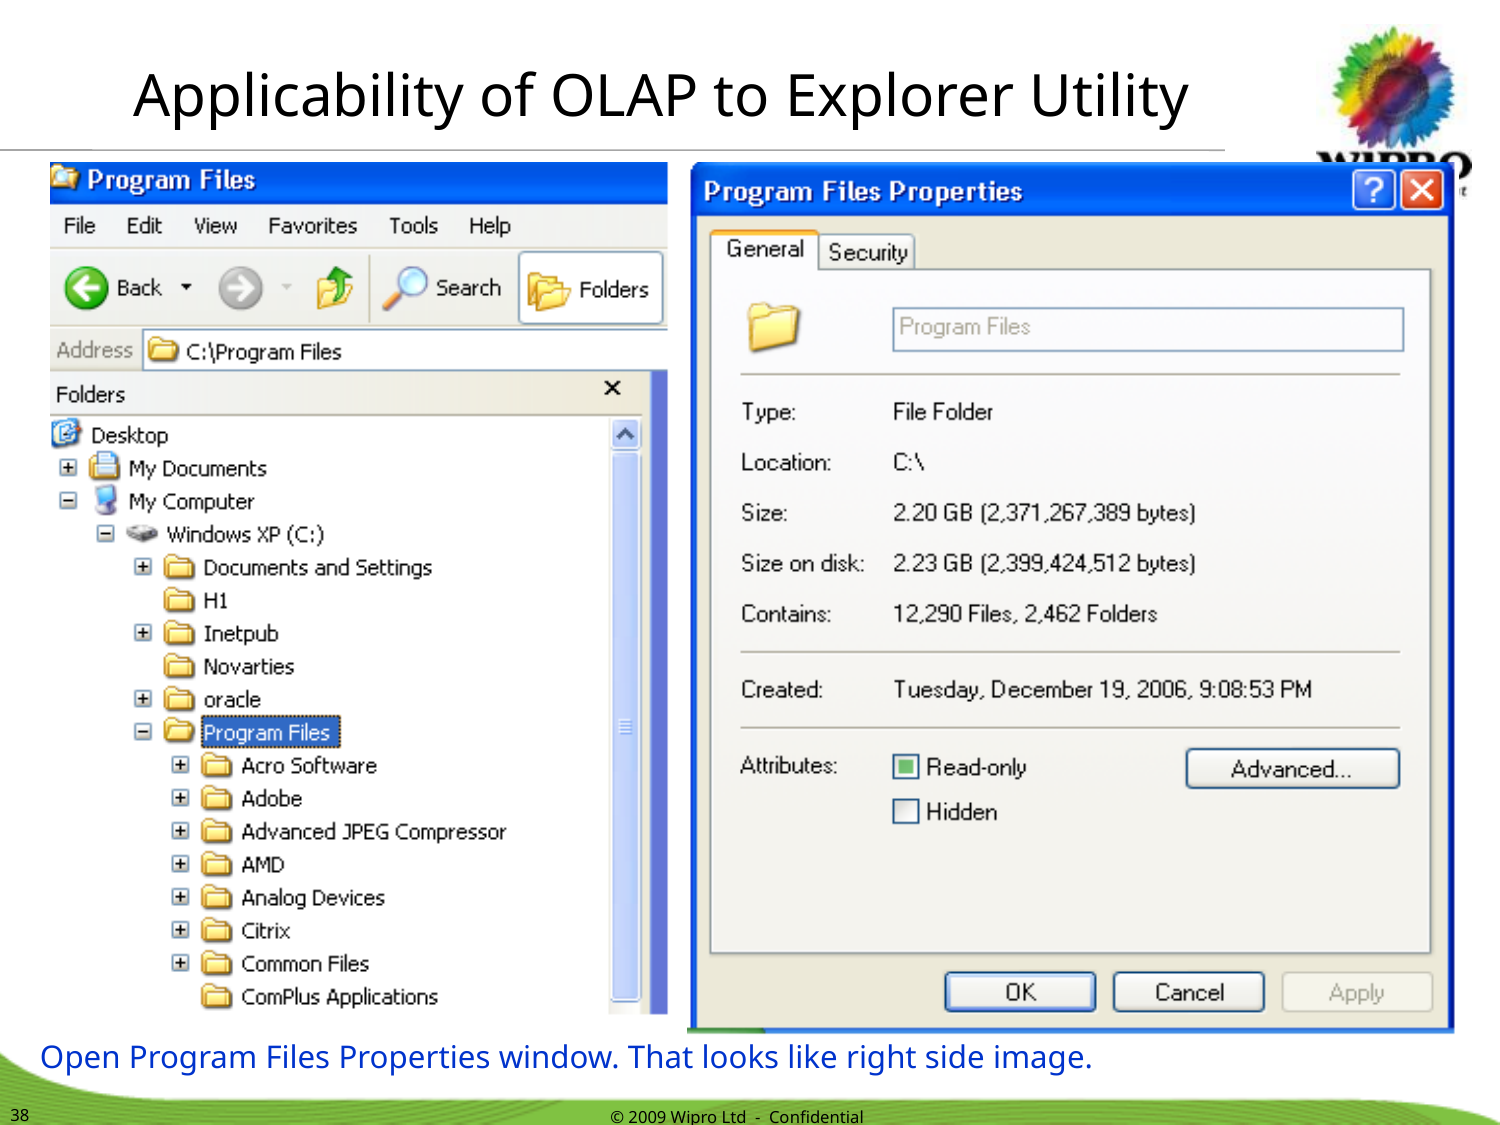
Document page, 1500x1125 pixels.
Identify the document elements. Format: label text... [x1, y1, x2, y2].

text_box Open Program Files Properties window. That looks like right side image. [24, 1024, 1363, 1088]
picture [0, 24, 1500, 1125]
picture [49, 162, 674, 1038]
title Applicability of OLAP to Explorer Utility [60, 24, 1263, 162]
